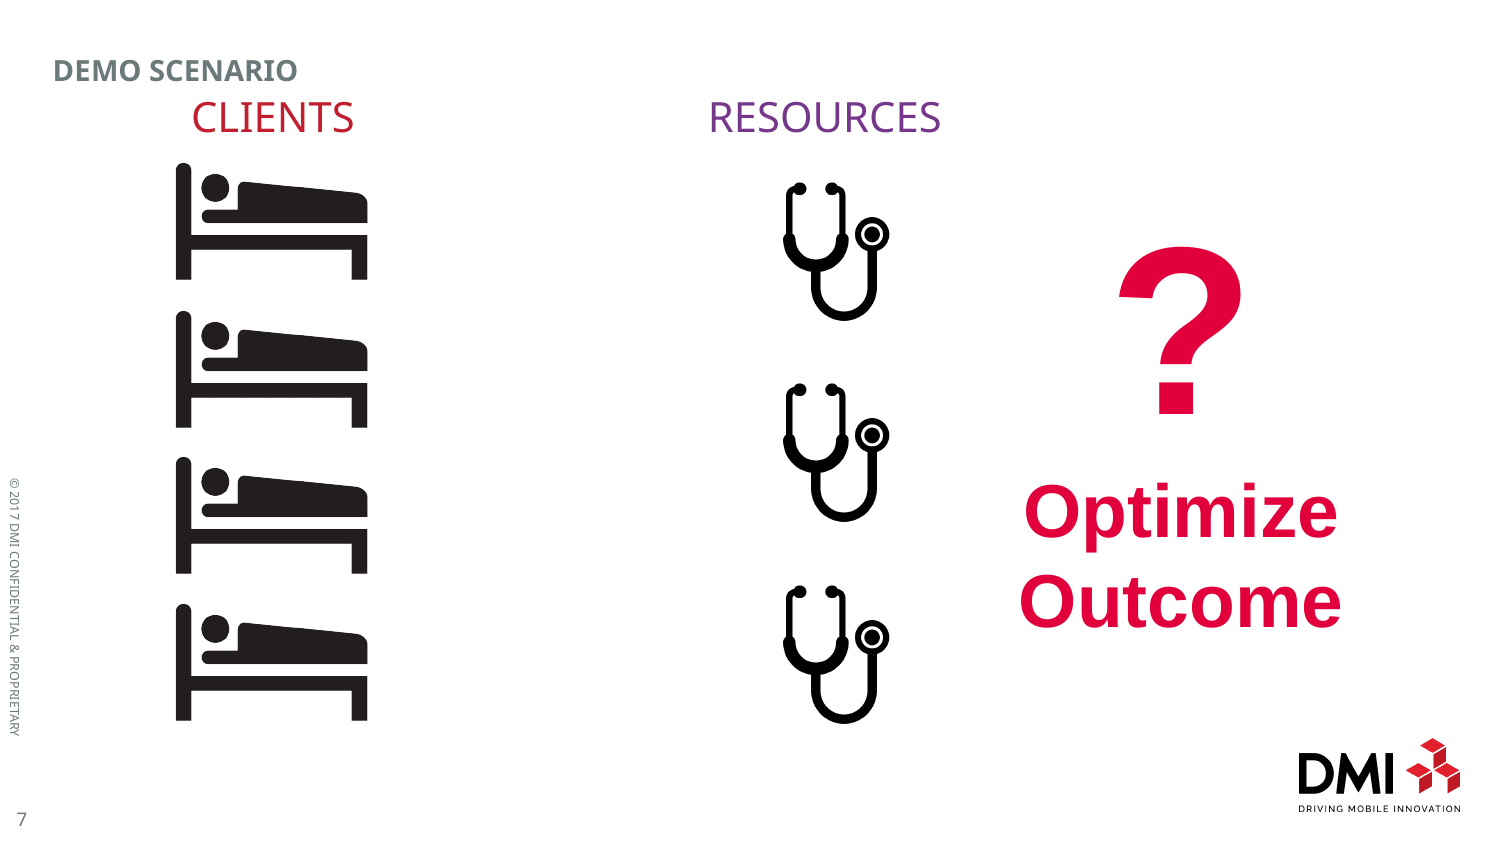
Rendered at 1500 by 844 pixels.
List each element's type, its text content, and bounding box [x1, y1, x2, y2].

picture [168, 158, 378, 287]
picture [168, 452, 378, 581]
picture [168, 599, 378, 728]
picture [168, 305, 378, 434]
picture [760, 579, 912, 730]
slide_number 7 [1, 798, 101, 844]
picture [760, 176, 912, 327]
text_box ? Optimize Outcome [1003, 167, 1360, 650]
text_box Clients [176, 83, 370, 148]
title Demo Scenario [37, 37, 859, 108]
text_box Resources [693, 83, 957, 148]
picture [1299, 738, 1460, 812]
picture [760, 377, 912, 529]
